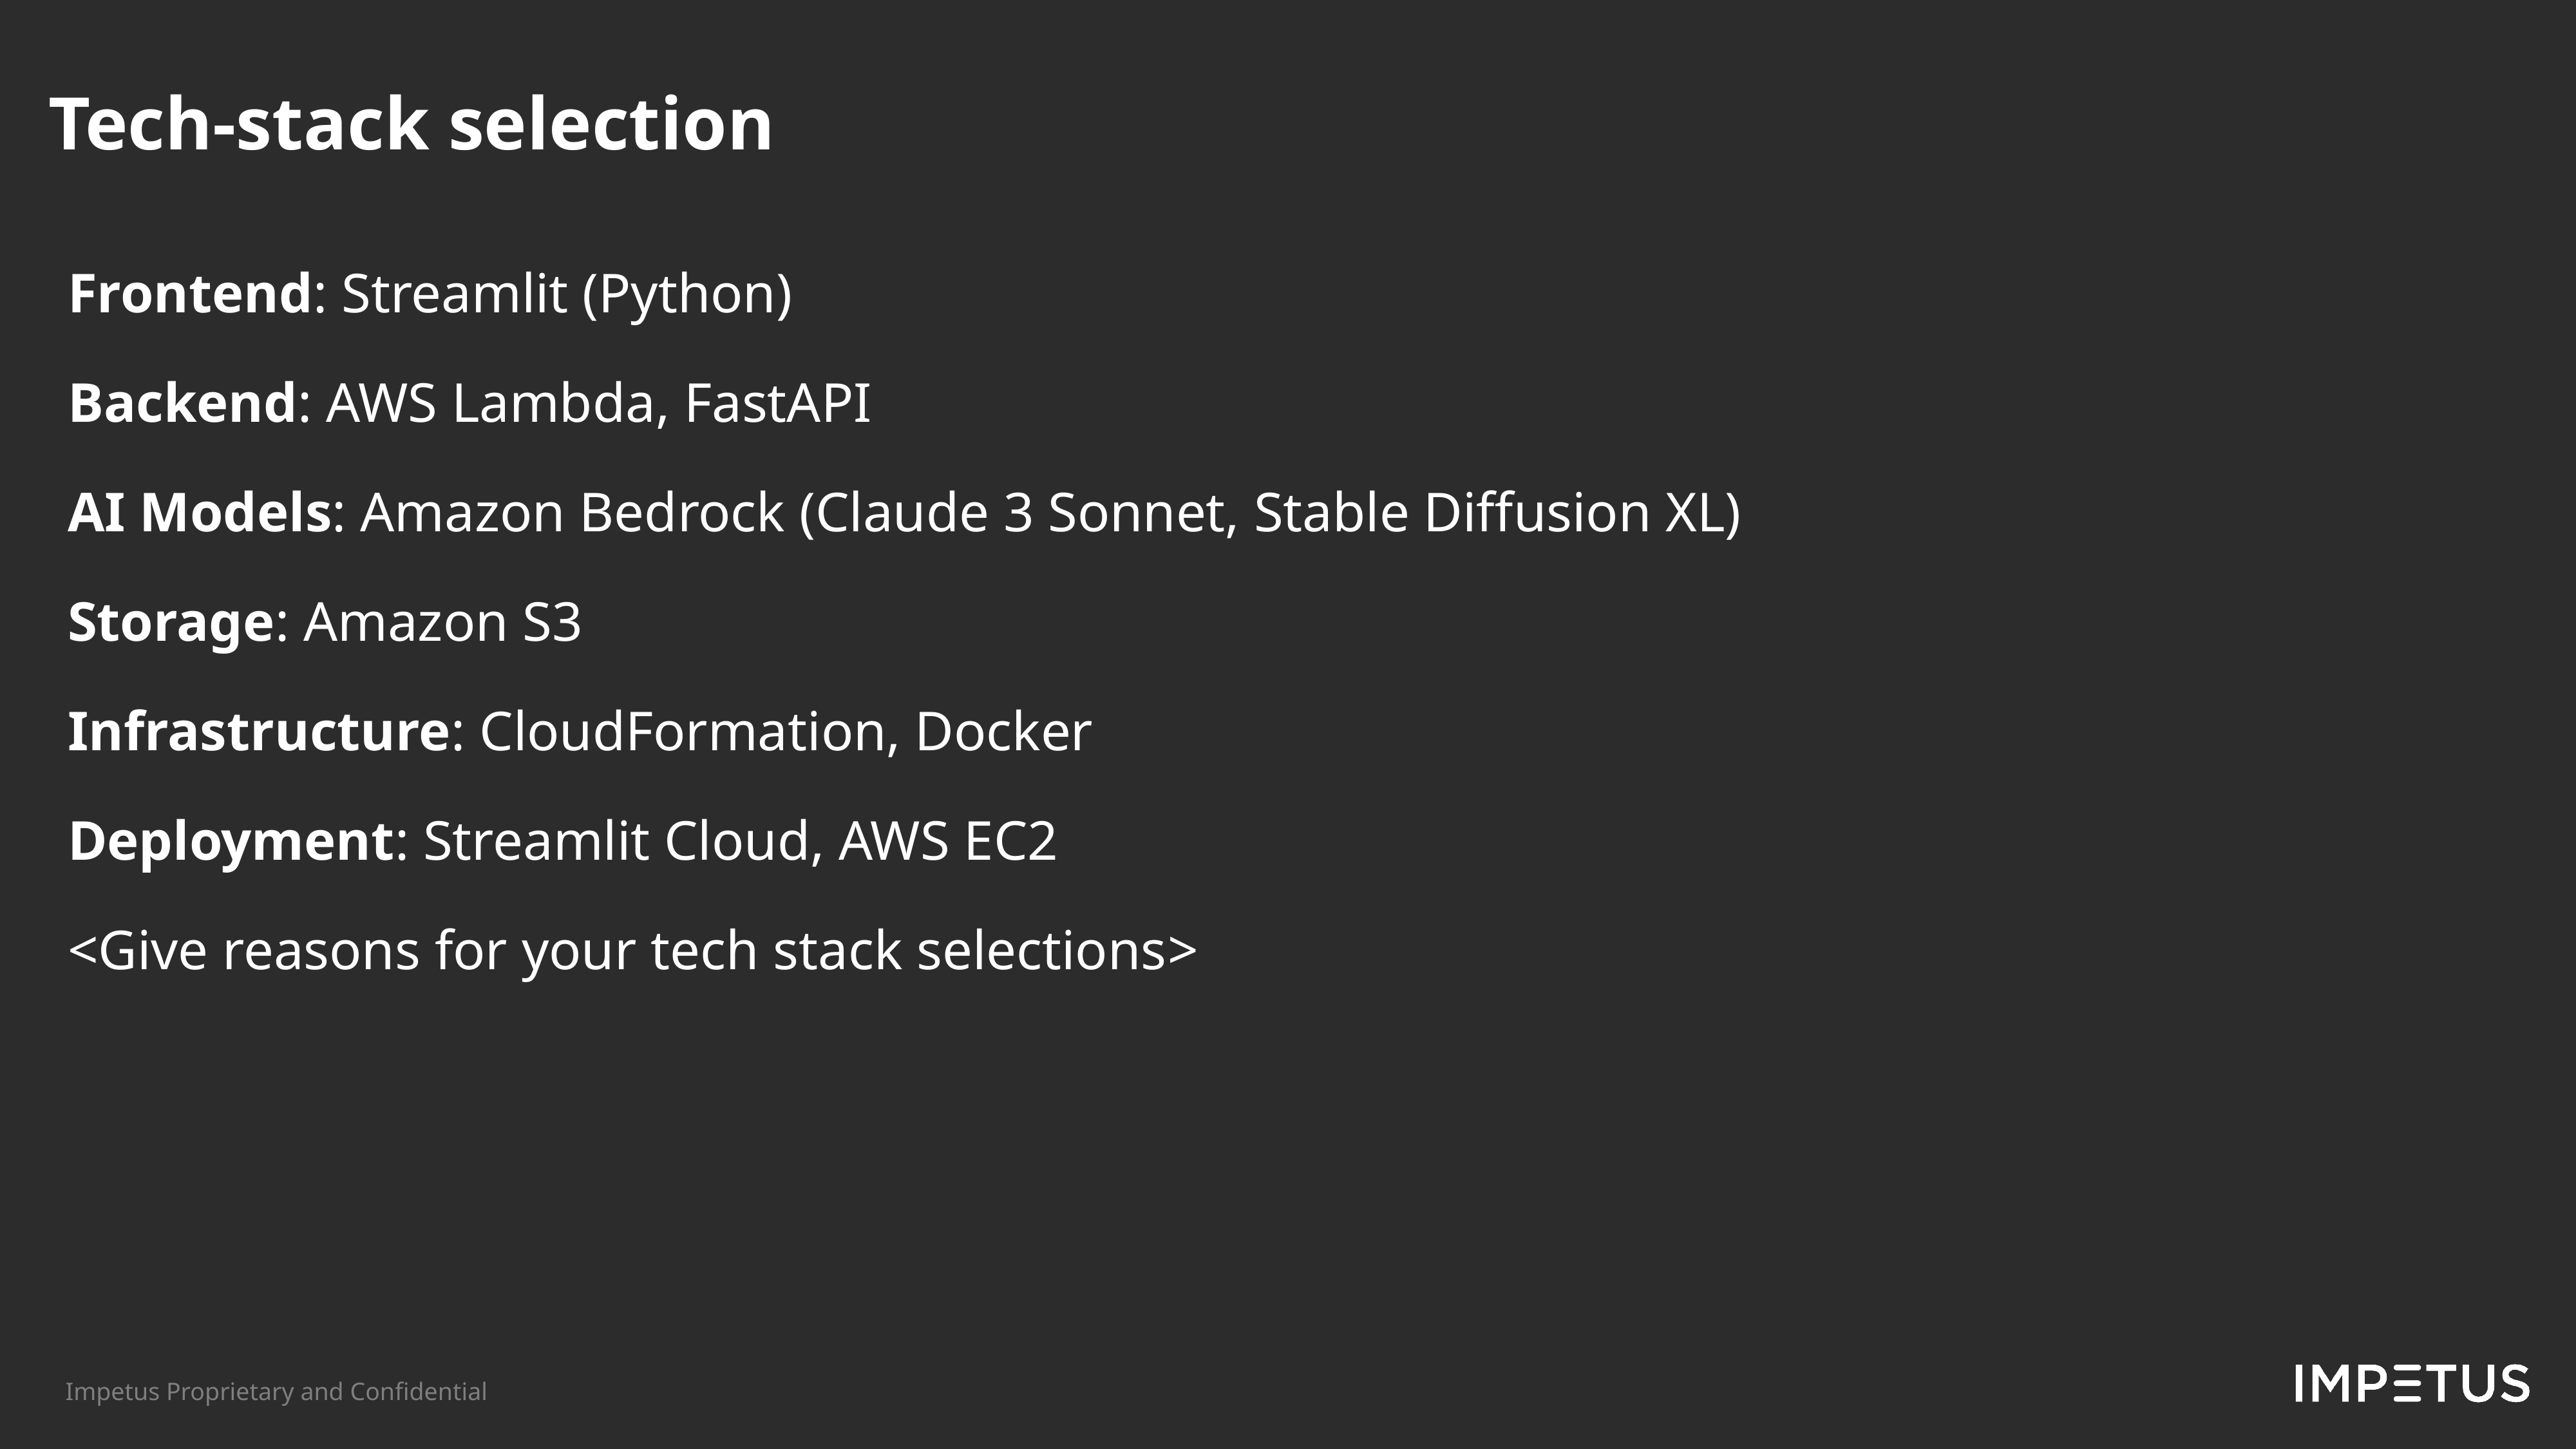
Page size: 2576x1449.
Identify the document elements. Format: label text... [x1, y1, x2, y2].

list Tech-stack selection​ [48, 48, 2528, 193]
list Frontend: Streamlit (Python) Backend: AWS Lambda, FastAPI AI Models: Amazon Bedrock (Claude 3 Sonnet, Stable Diffusion XL) Storage: Amazon S3 Infrastructure: CloudFormation, Docker Deployment: Streamlit Cloud, AWS EC2 <Give reasons for your tech stack selections​> [48, 241, 2528, 1304]
picture [2277, 1345, 2548, 1421]
